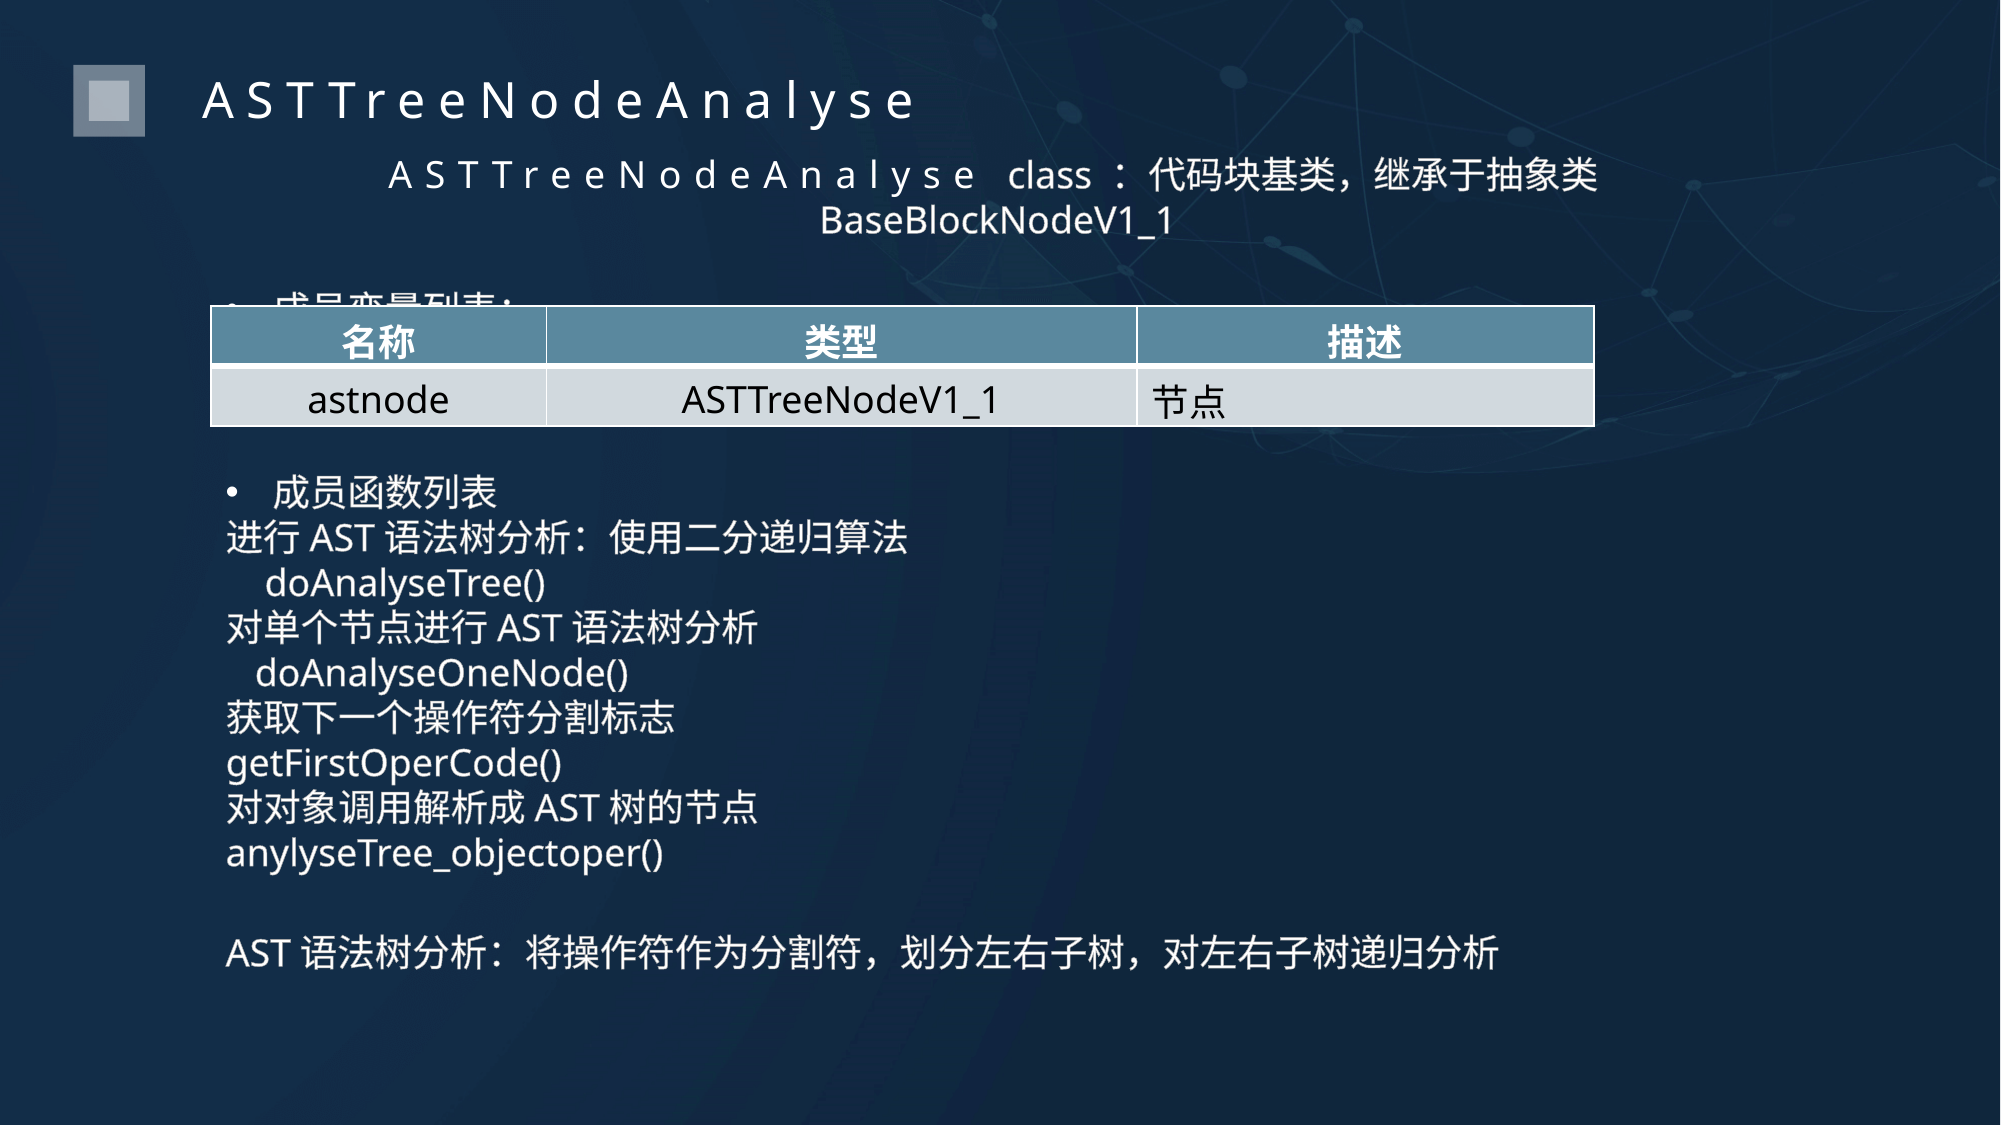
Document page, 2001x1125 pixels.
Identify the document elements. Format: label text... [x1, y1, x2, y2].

table_cell ASTTreeNodeV1_1 [547, 369, 1136, 425]
text_box 成员函数列表 进行AST语法树分析：使用二分递归算法 doAnalyseTree() 对单个节点进行AST语法树分析 doAnalyseOneNode() 获取下一个操作符分割标志 getFirstOperCode() 对对象调用解析成AST树的节点 anylyseTree_objectoper() [210, 461, 1848, 881]
text_box ASTTreeNodeAnalyse class ：代码块基类，继承于抽象类BaseBlockNodeV1_1 成员变量列表： [210, 143, 1785, 339]
table_cell 节点 [1138, 369, 1593, 425]
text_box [73, 64, 145, 137]
table_header 类型 [547, 307, 1136, 363]
picture [0, 0, 2001, 1125]
table_header 名称 [212, 307, 546, 363]
table_cell astnode [212, 369, 546, 425]
text_box AST语法树分析：将操作符作为分割符，划分左右子树，对左右子树递归分析 [210, 921, 1696, 982]
table_header 描述 [1138, 307, 1593, 363]
text_box ASTTreeNodeAnalyse [187, 61, 1017, 136]
